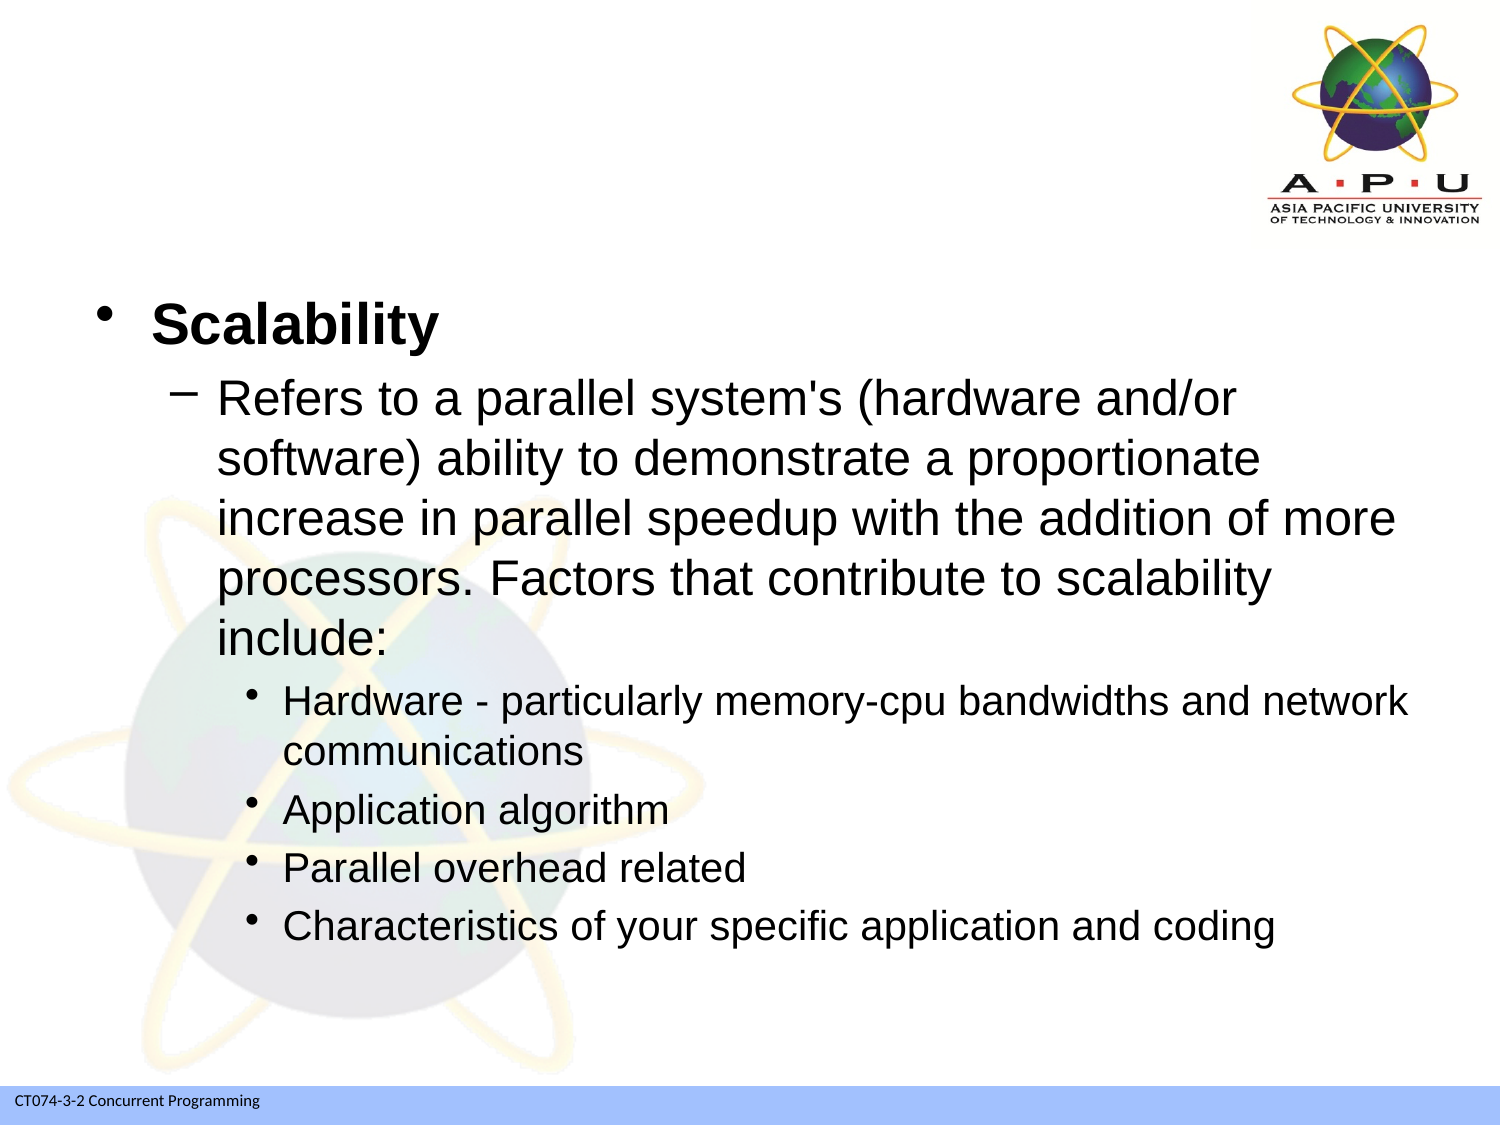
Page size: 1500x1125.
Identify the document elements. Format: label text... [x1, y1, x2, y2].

list Scalability Refers to a parallel system's (hardware and/or software) ability to demonstrate a proportionate increase in parallel speedup with the addition of more processors. Factors that contribute to scalability include: Hardware - particularly memory-cpu bandwidths and network communications Application algorithm Parallel overhead related Characteristics of your specific application and coding [79, 278, 1430, 1021]
picture [1251, 0, 1500, 249]
